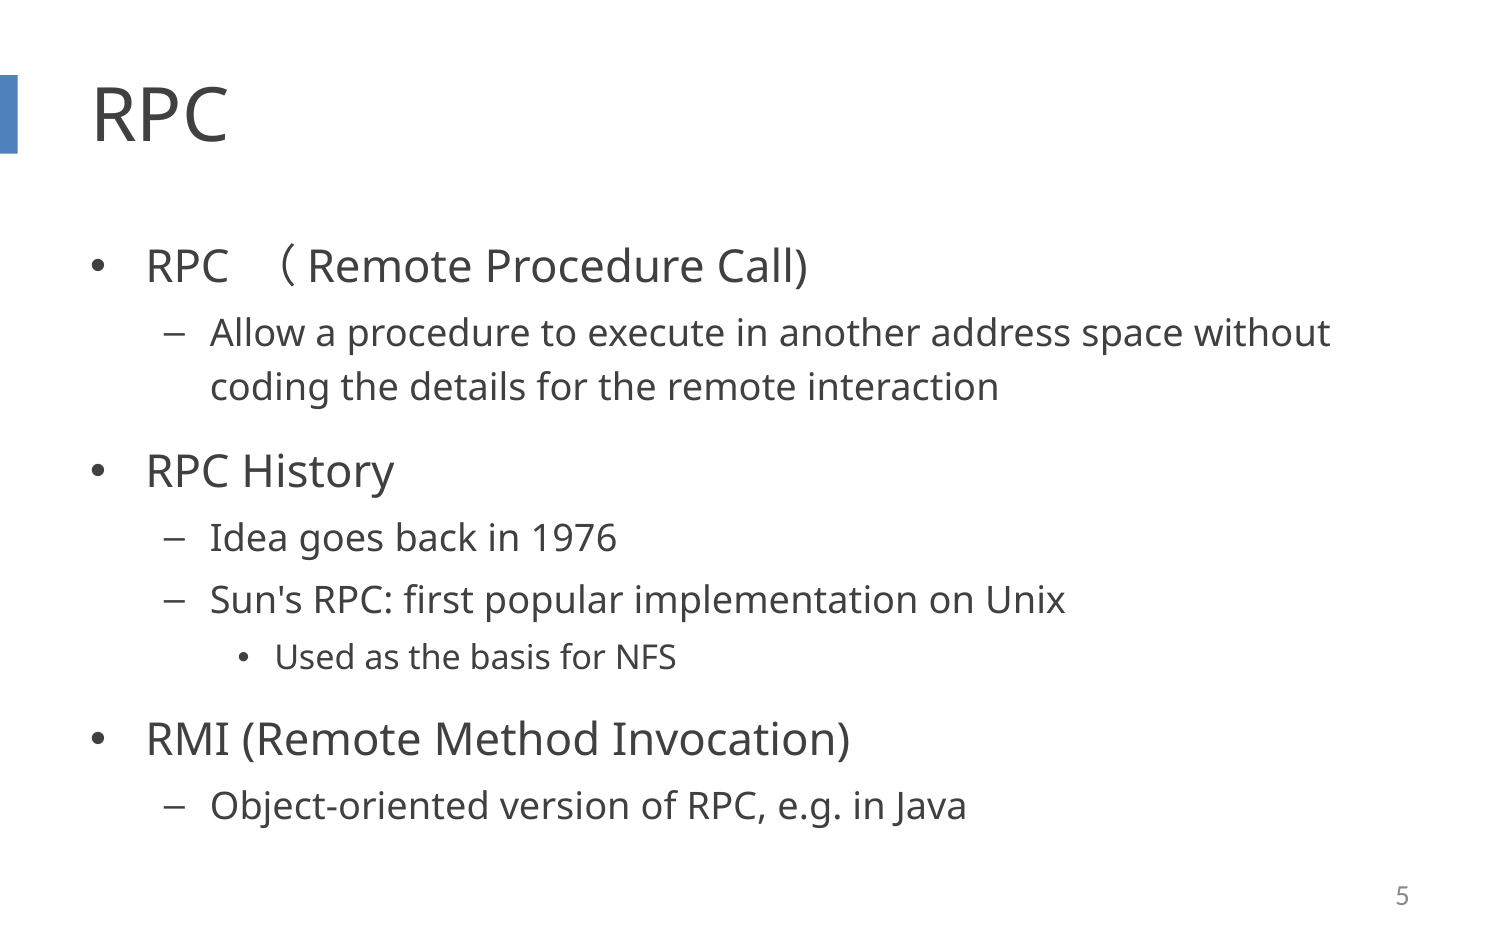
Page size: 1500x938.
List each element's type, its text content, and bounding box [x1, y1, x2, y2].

list RPC （Remote Procedure Call) Allow a procedure to execute in another address space without coding the details for the remote interaction RPC History Idea goes back in 1976 Sun's RPC: first popular implementation on Unix Used as the basis for NFS RMI (Remote Method Invocation) Object-oriented version of RPC, e.g. in Java [75, 218, 1425, 838]
slide_number 5 [1074, 868, 1425, 919]
title RPC [75, 37, 1425, 186]
